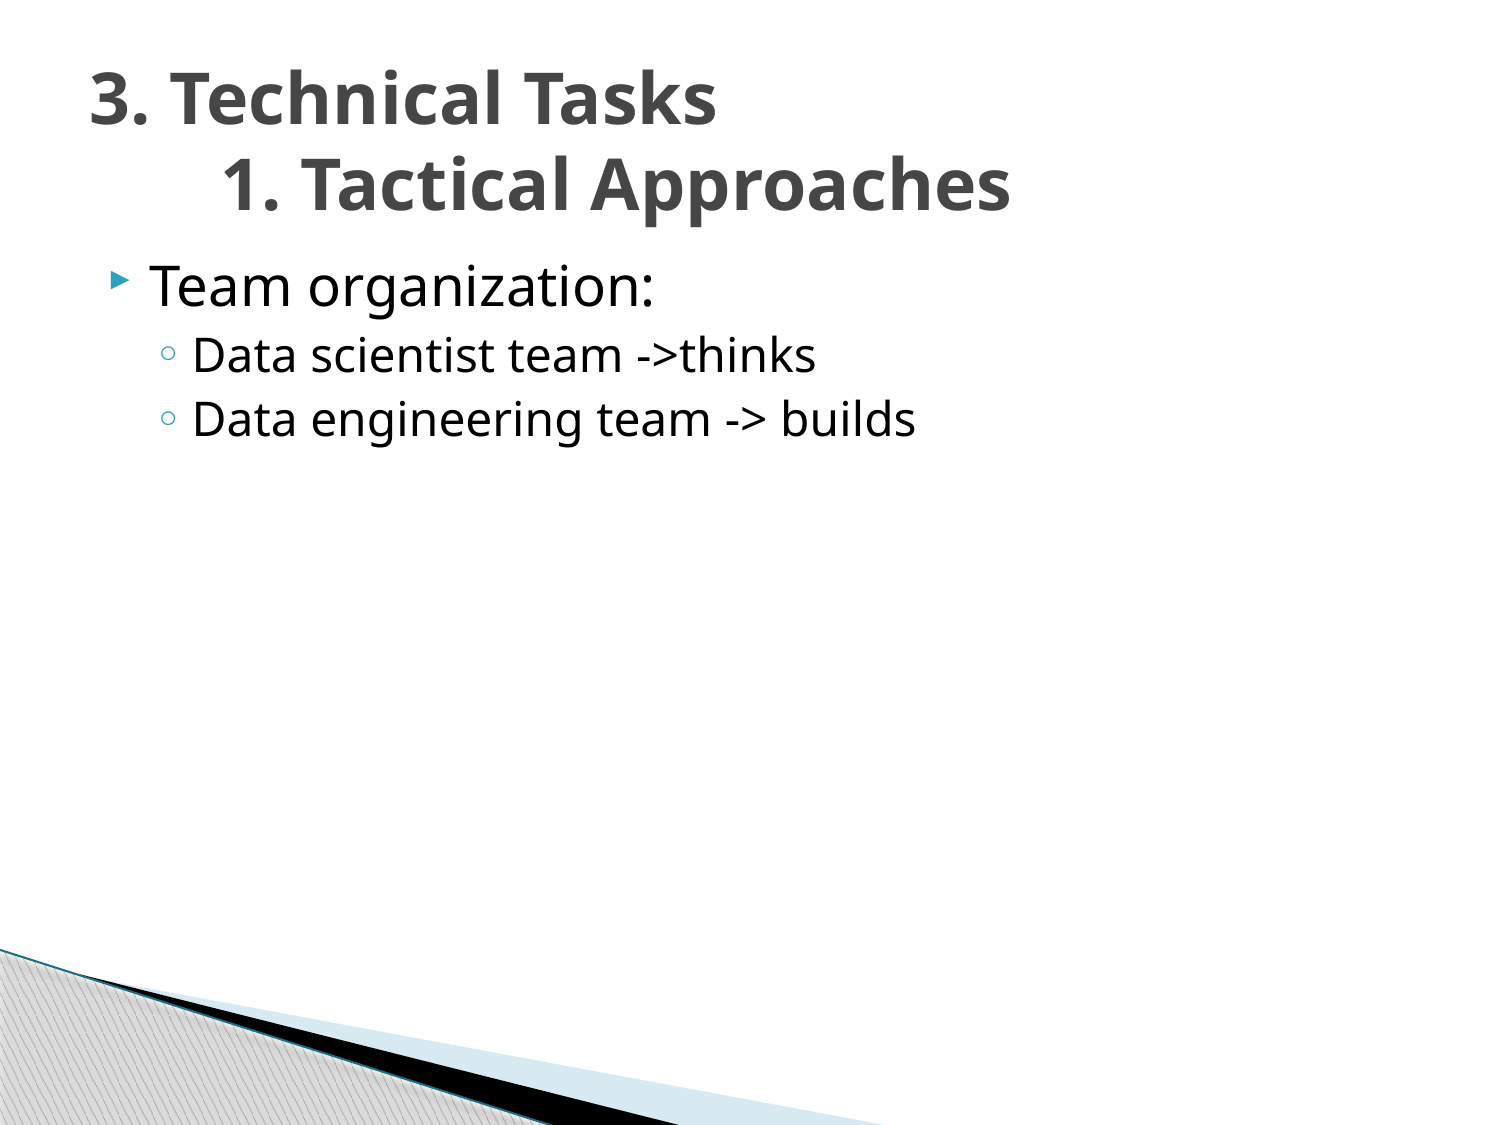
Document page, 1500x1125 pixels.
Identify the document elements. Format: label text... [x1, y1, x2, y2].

list Team organization: Data scientist team ->thinks Data engineering team -> builds [75, 243, 1425, 986]
title 3. Technical Tasks 1. Tactical Approaches [75, 45, 1425, 233]
